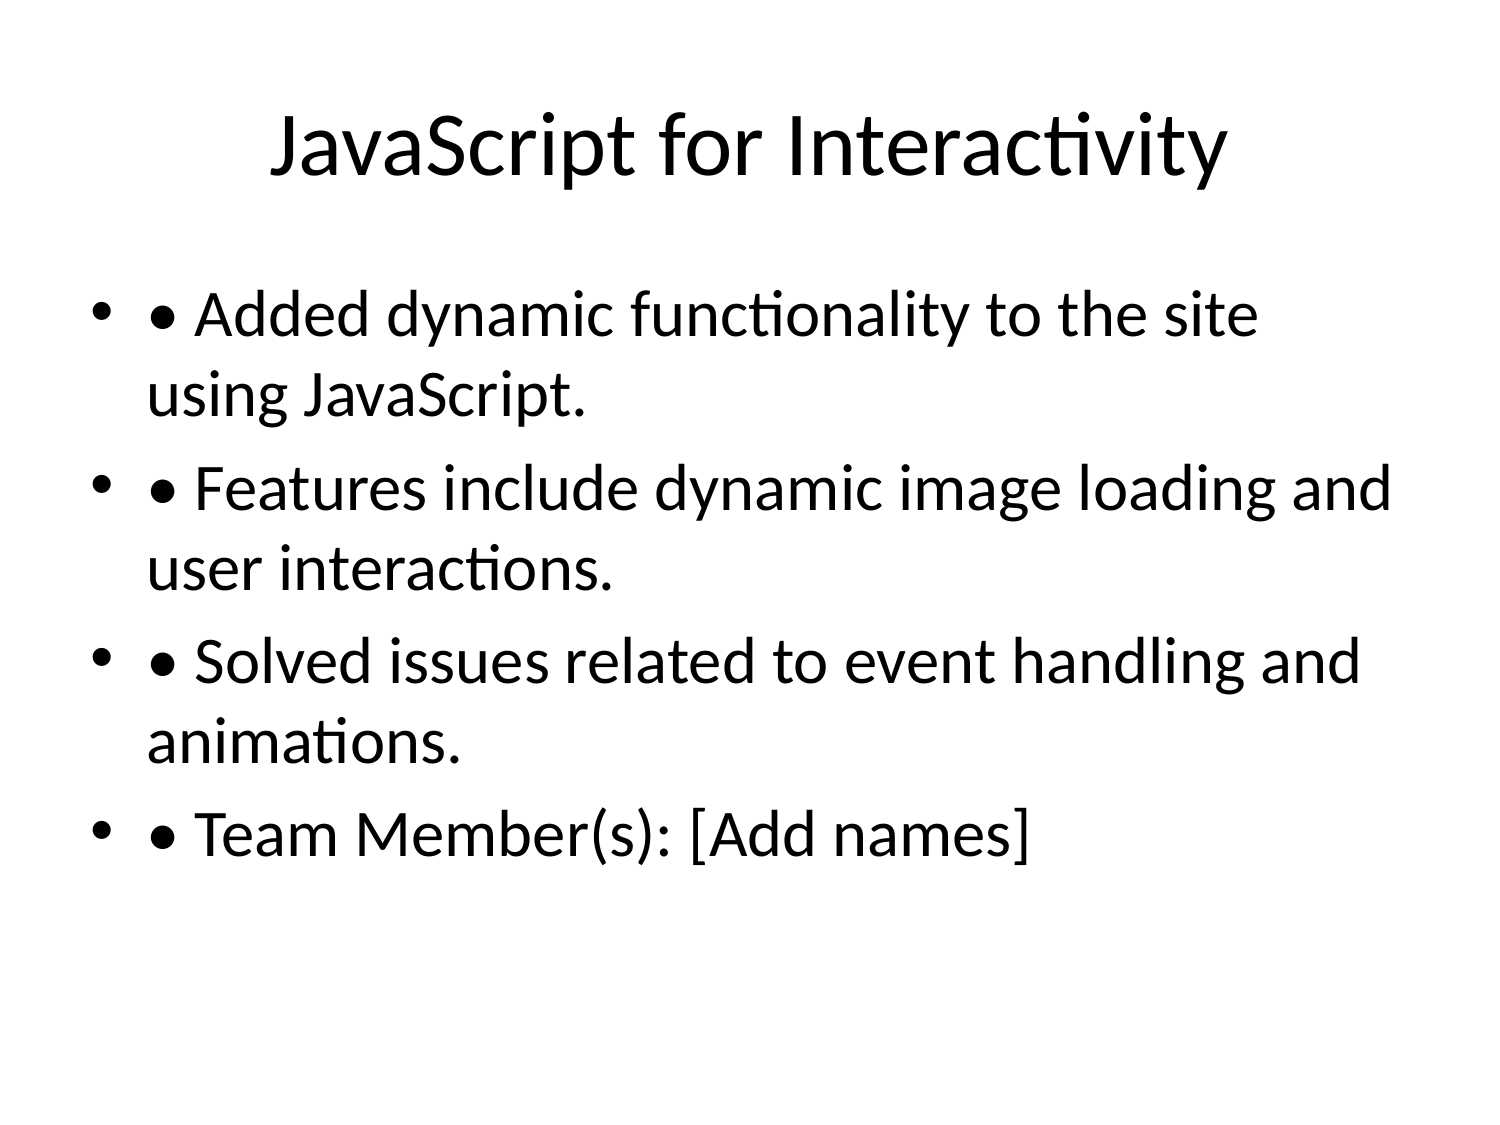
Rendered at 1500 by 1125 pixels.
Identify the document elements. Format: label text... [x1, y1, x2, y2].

title JavaScript for Interactivity [75, 45, 1425, 233]
list • Added dynamic functionality to the site using JavaScript. • Features include dynamic image loading and user interactions. • Solved issues related to event handling and animations. • Team Member(s): [Add names] [75, 262, 1425, 1005]
